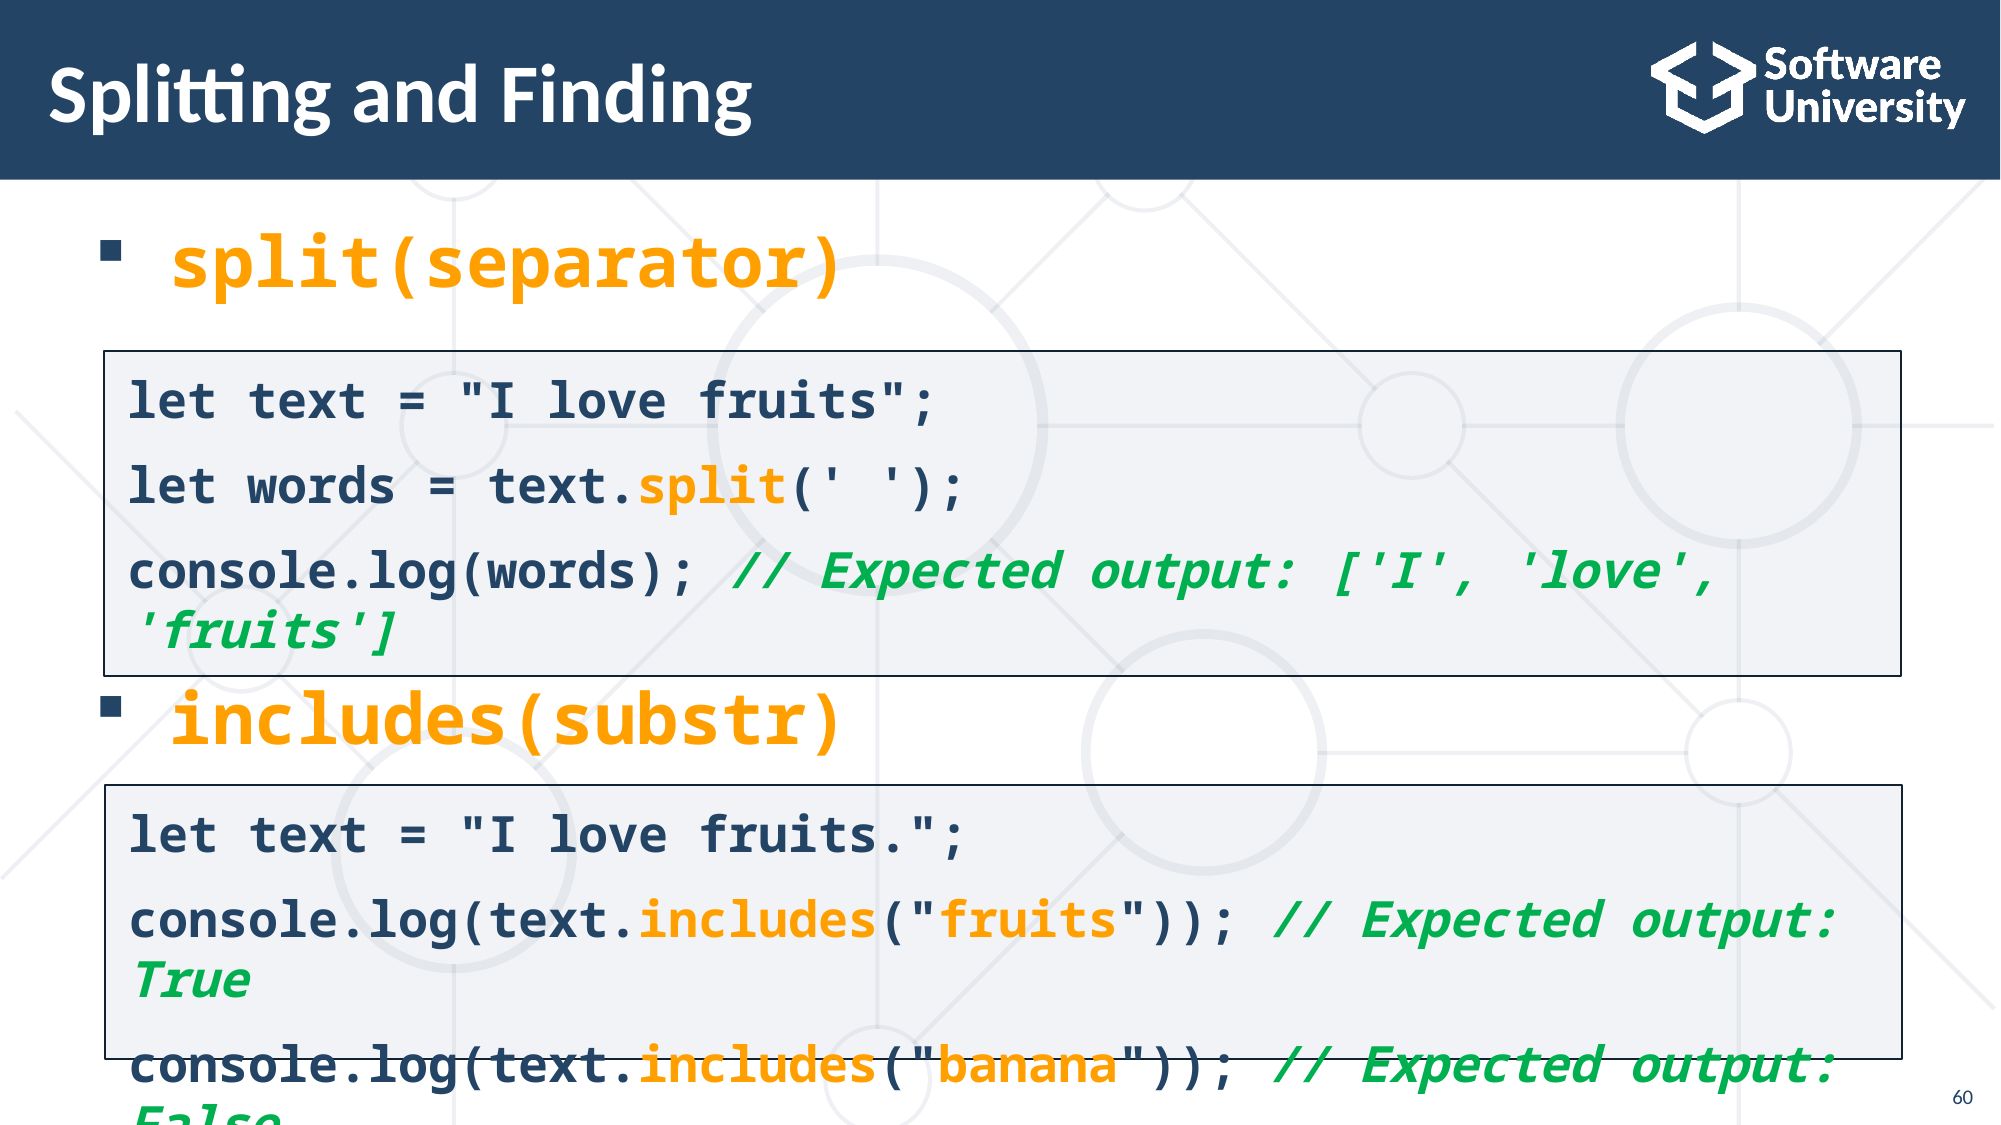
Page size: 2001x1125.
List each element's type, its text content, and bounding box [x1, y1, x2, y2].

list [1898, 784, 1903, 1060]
title Splitting and Finding [31, 16, 1625, 162]
picture [1651, 41, 1966, 134]
slide_number 60 [1927, 1067, 1989, 1117]
text_box let text = "I love fruits"; let words = text.split(' '); console.log(words); // Expected output: ['I', 'love', 'fruits'] [104, 350, 1902, 677]
list split(separator) includes(substr) [76, 207, 1898, 1101]
